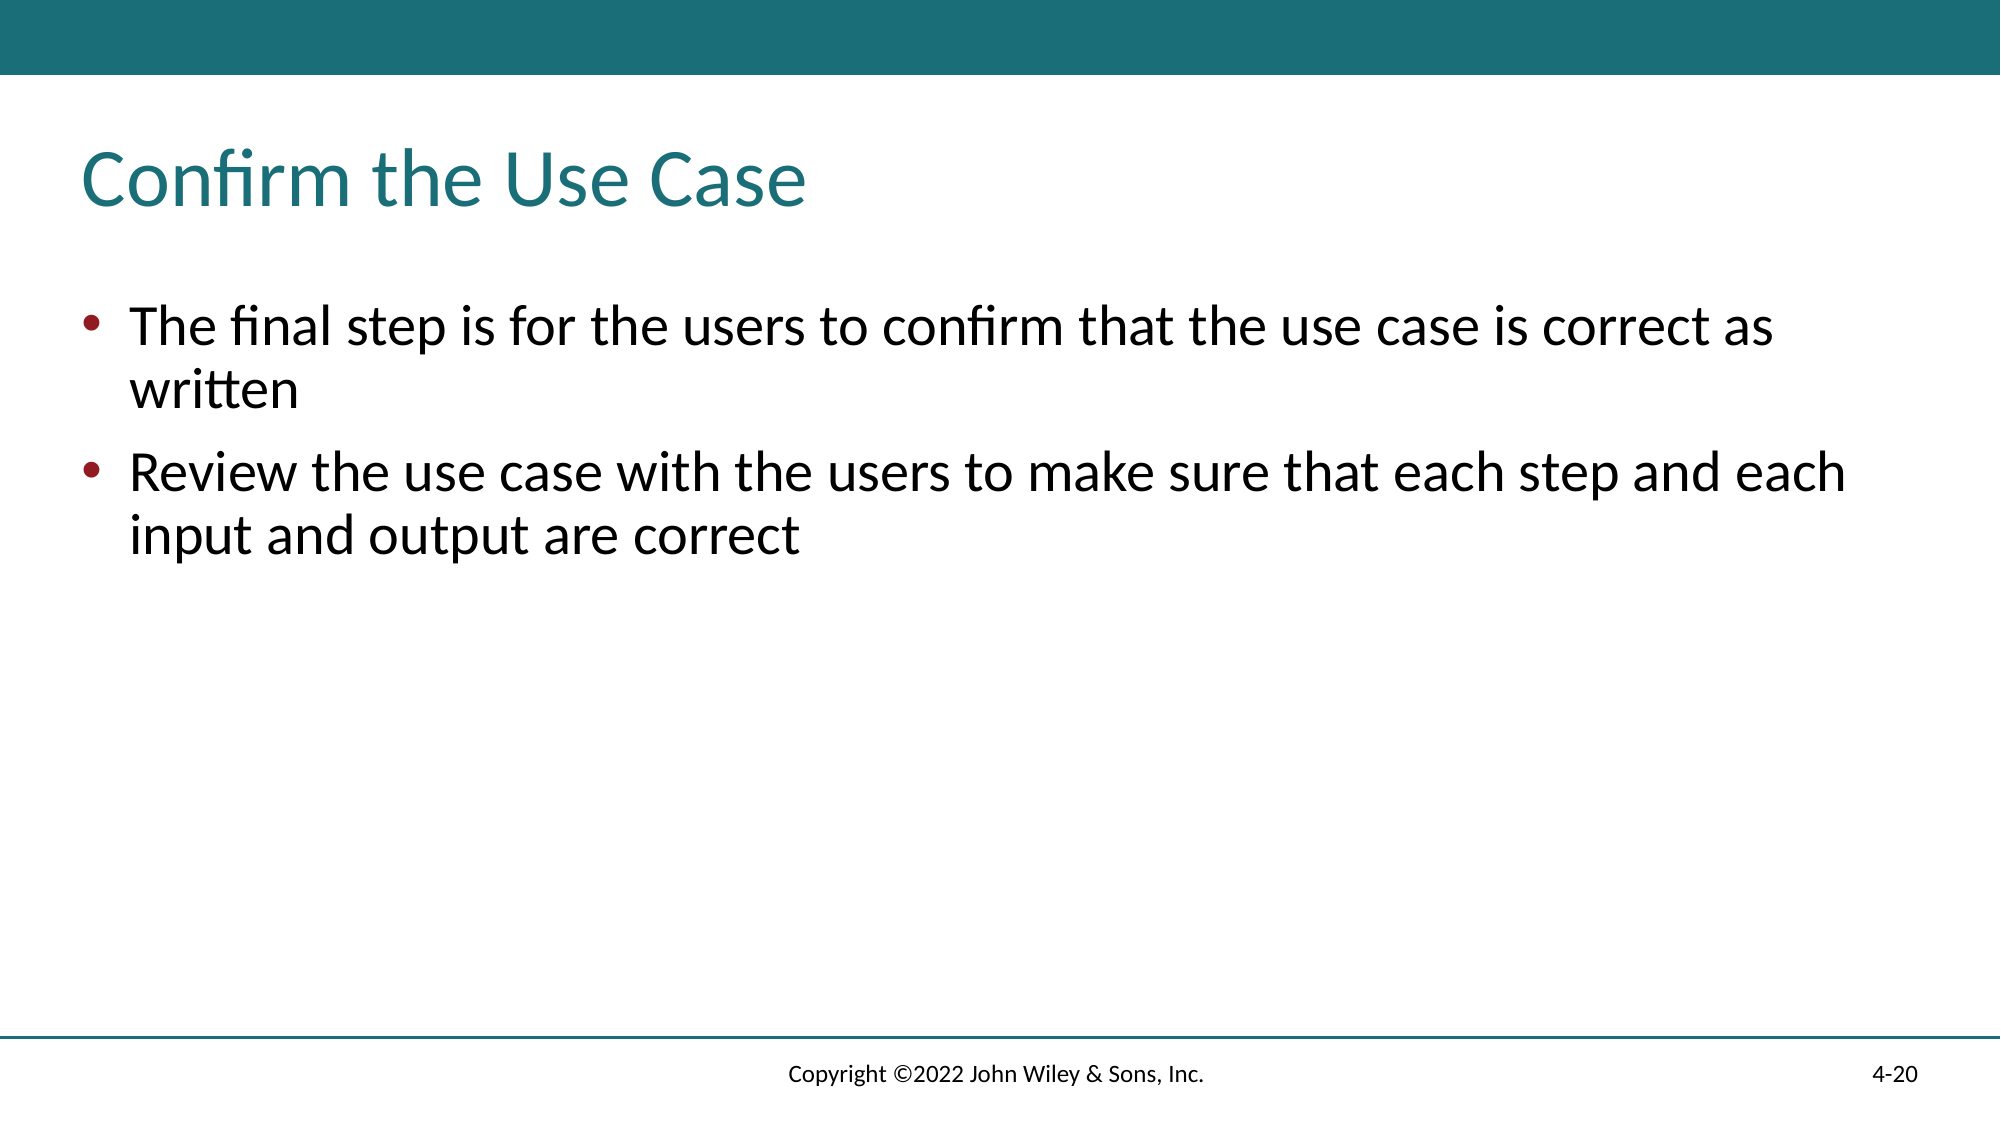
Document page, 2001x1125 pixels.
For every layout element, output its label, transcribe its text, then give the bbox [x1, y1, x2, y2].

footer Copyright ©2022 John Wiley & Sons, Inc. [662, 1042, 1338, 1103]
list The final step is for the users to confirm that the use case is correct as written Review the use case with the users to make sure that each step and each input and output are correct [66, 287, 1934, 1025]
slide_number 4-20 [1412, 1042, 1934, 1103]
title Confirm the Use Case [66, 127, 1934, 287]
